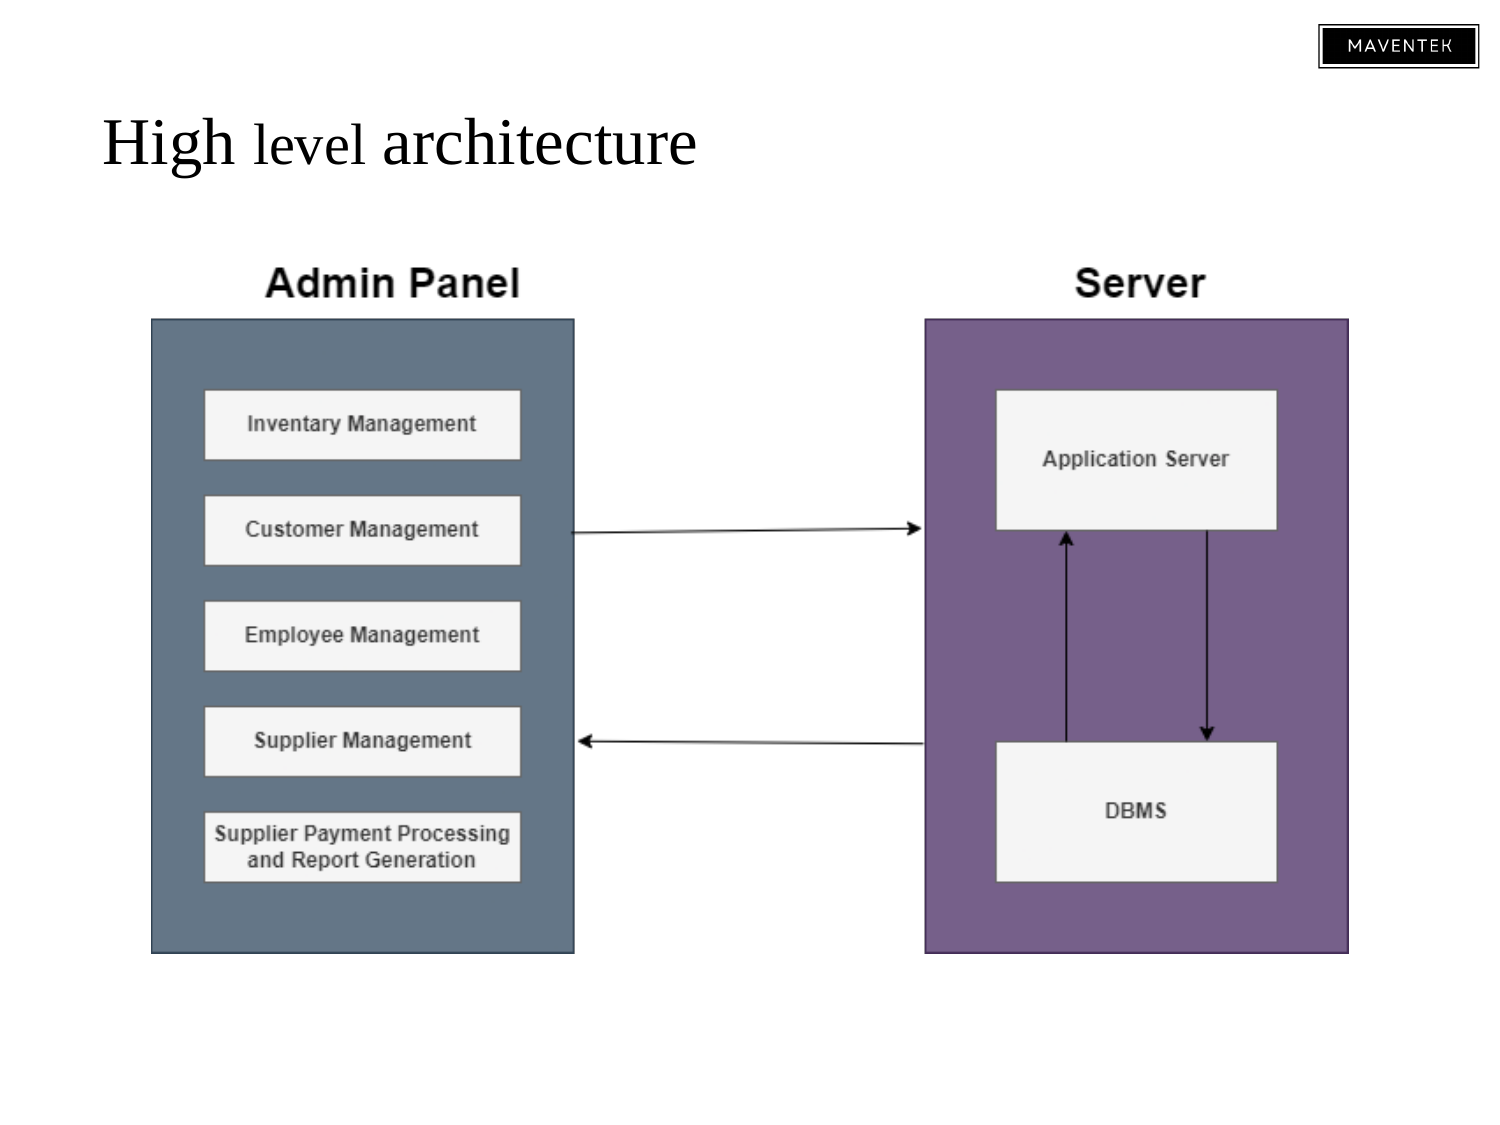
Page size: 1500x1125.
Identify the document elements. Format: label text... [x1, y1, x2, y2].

title High level architecture [75, 45, 727, 232]
picture [1316, 20, 1480, 70]
picture [151, 231, 1349, 954]
